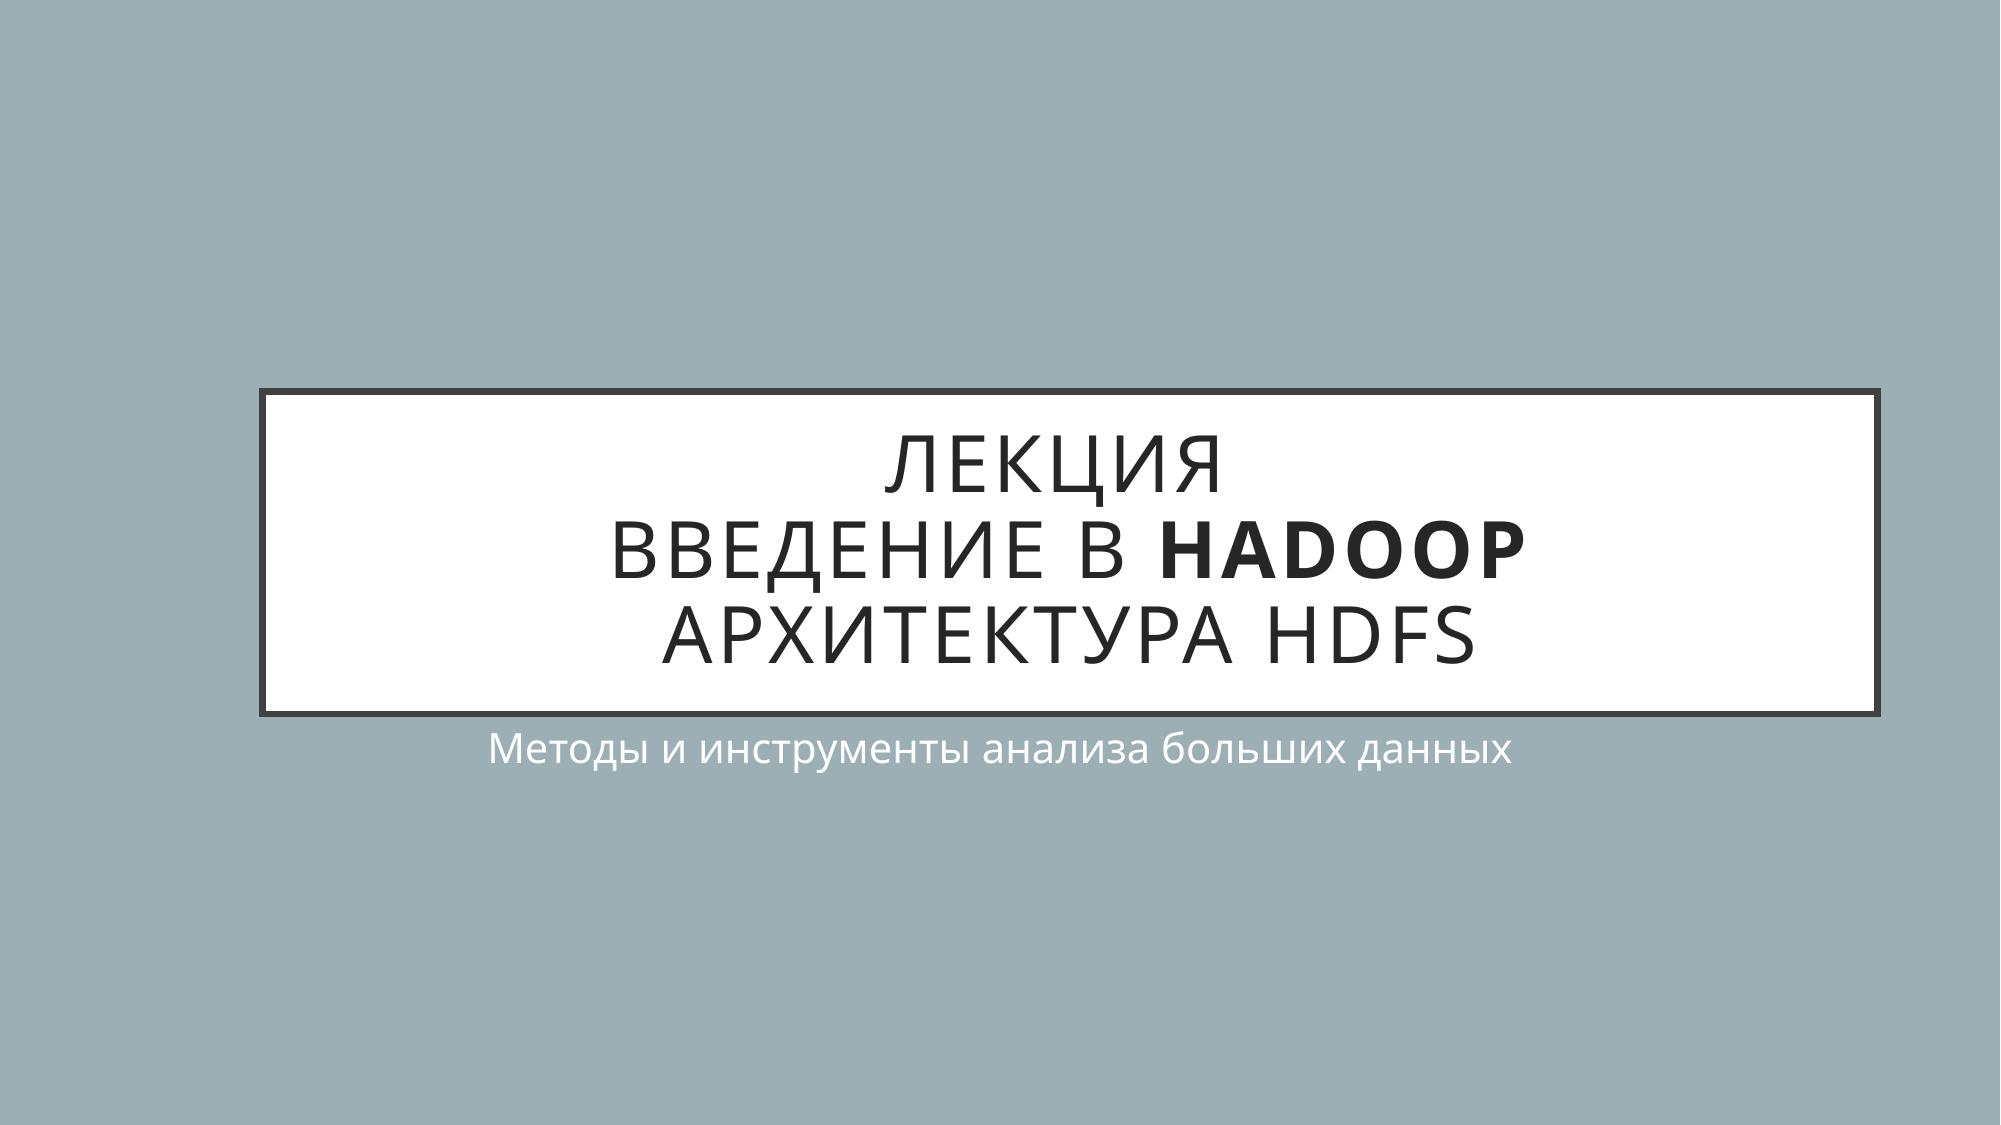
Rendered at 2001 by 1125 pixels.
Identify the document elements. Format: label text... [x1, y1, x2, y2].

subtitle Методы и инструменты анализа больших данных [442, 713, 1558, 918]
title Лекция Введение в HADoOP Архитектура HDFS [259, 388, 1881, 717]
